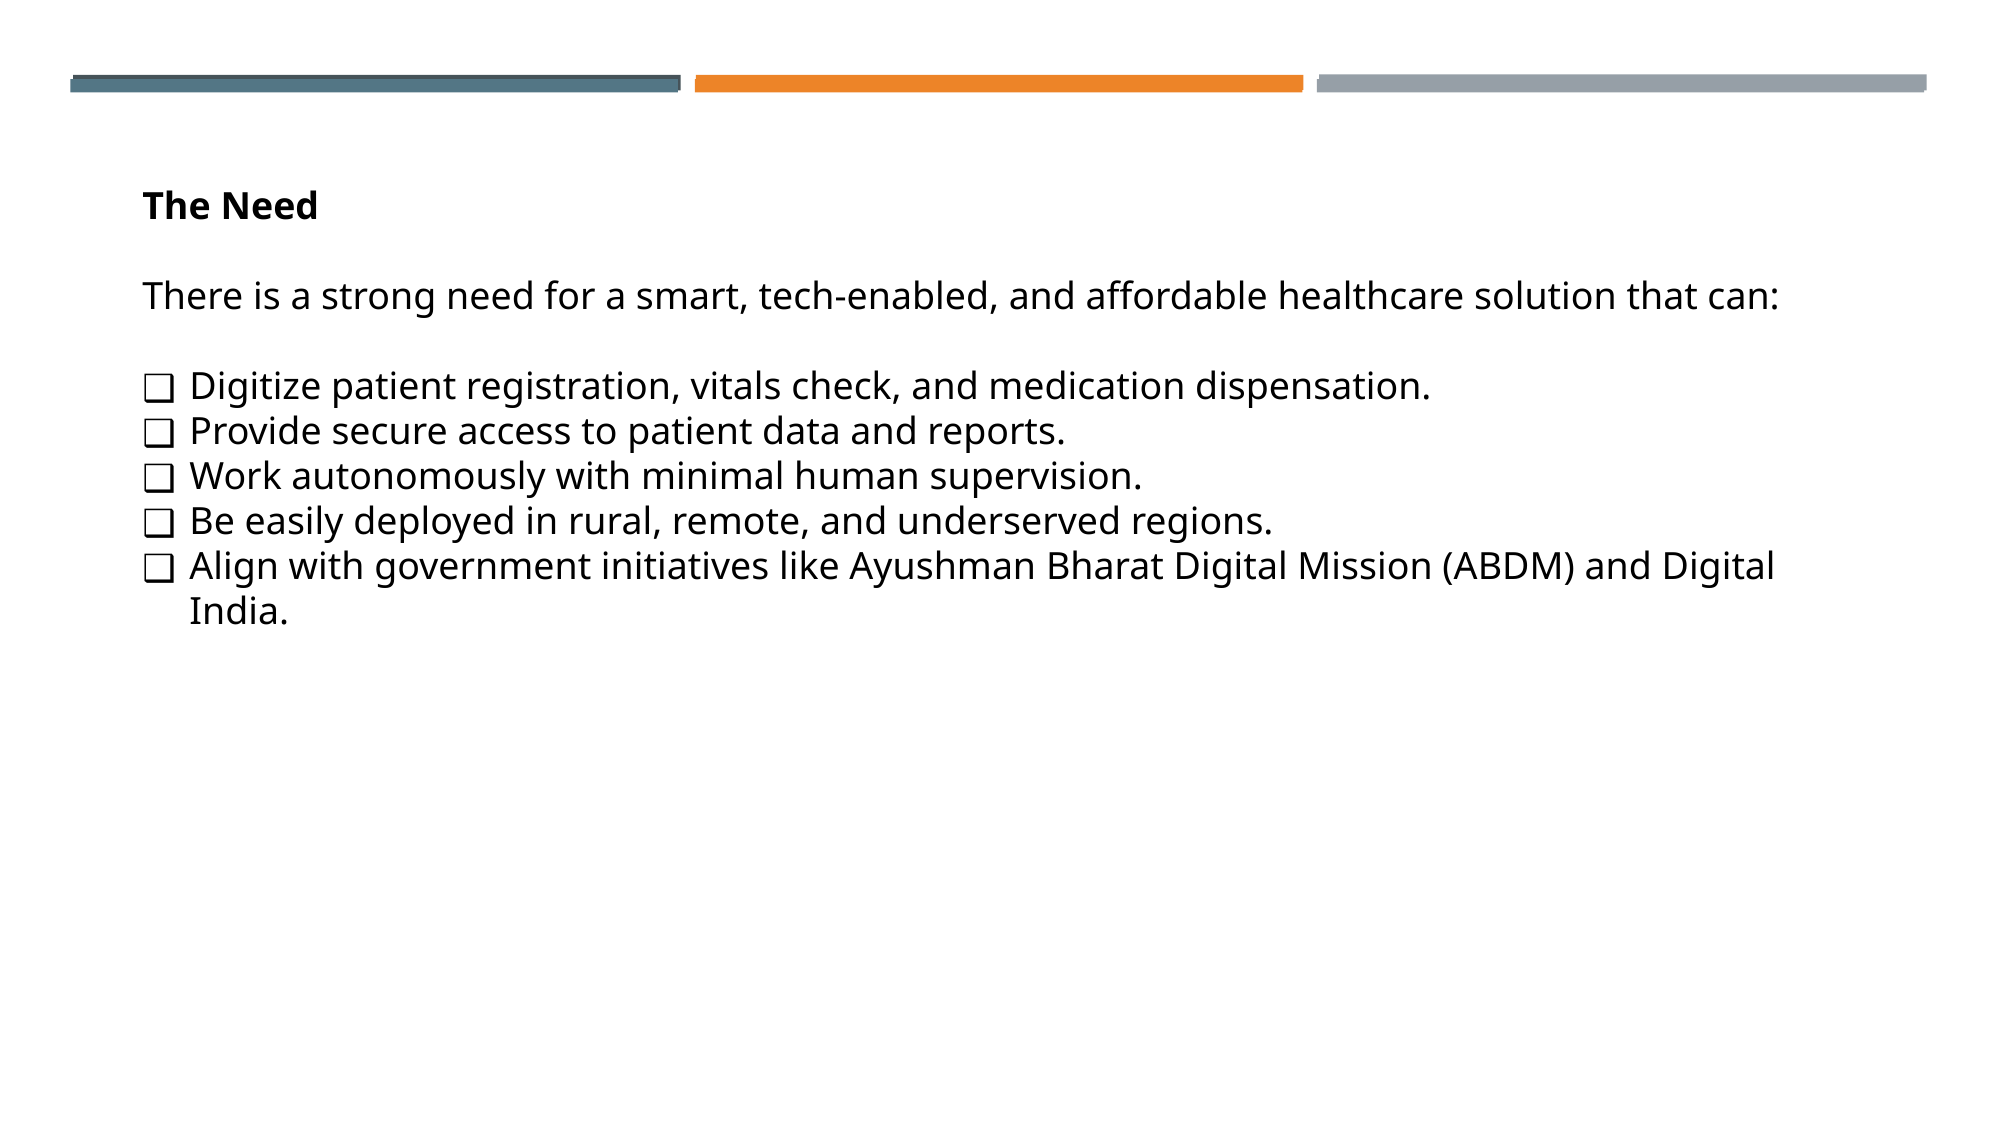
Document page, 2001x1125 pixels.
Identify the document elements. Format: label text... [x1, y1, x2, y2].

text_box The Need There is a strong need for a smart, tech-enabled, and affordable healthcare solution that can: Digitize patient registration, vitals check, and medication dispensation. Provide secure access to patient data and reports. Work autonomously with minimal human supervision. Be easily deployed in rural, remote, and underserved regions. Align with government initiatives like Ayushman Bharat Digital Mission (ABDM) and Digital India. [127, 174, 1891, 640]
